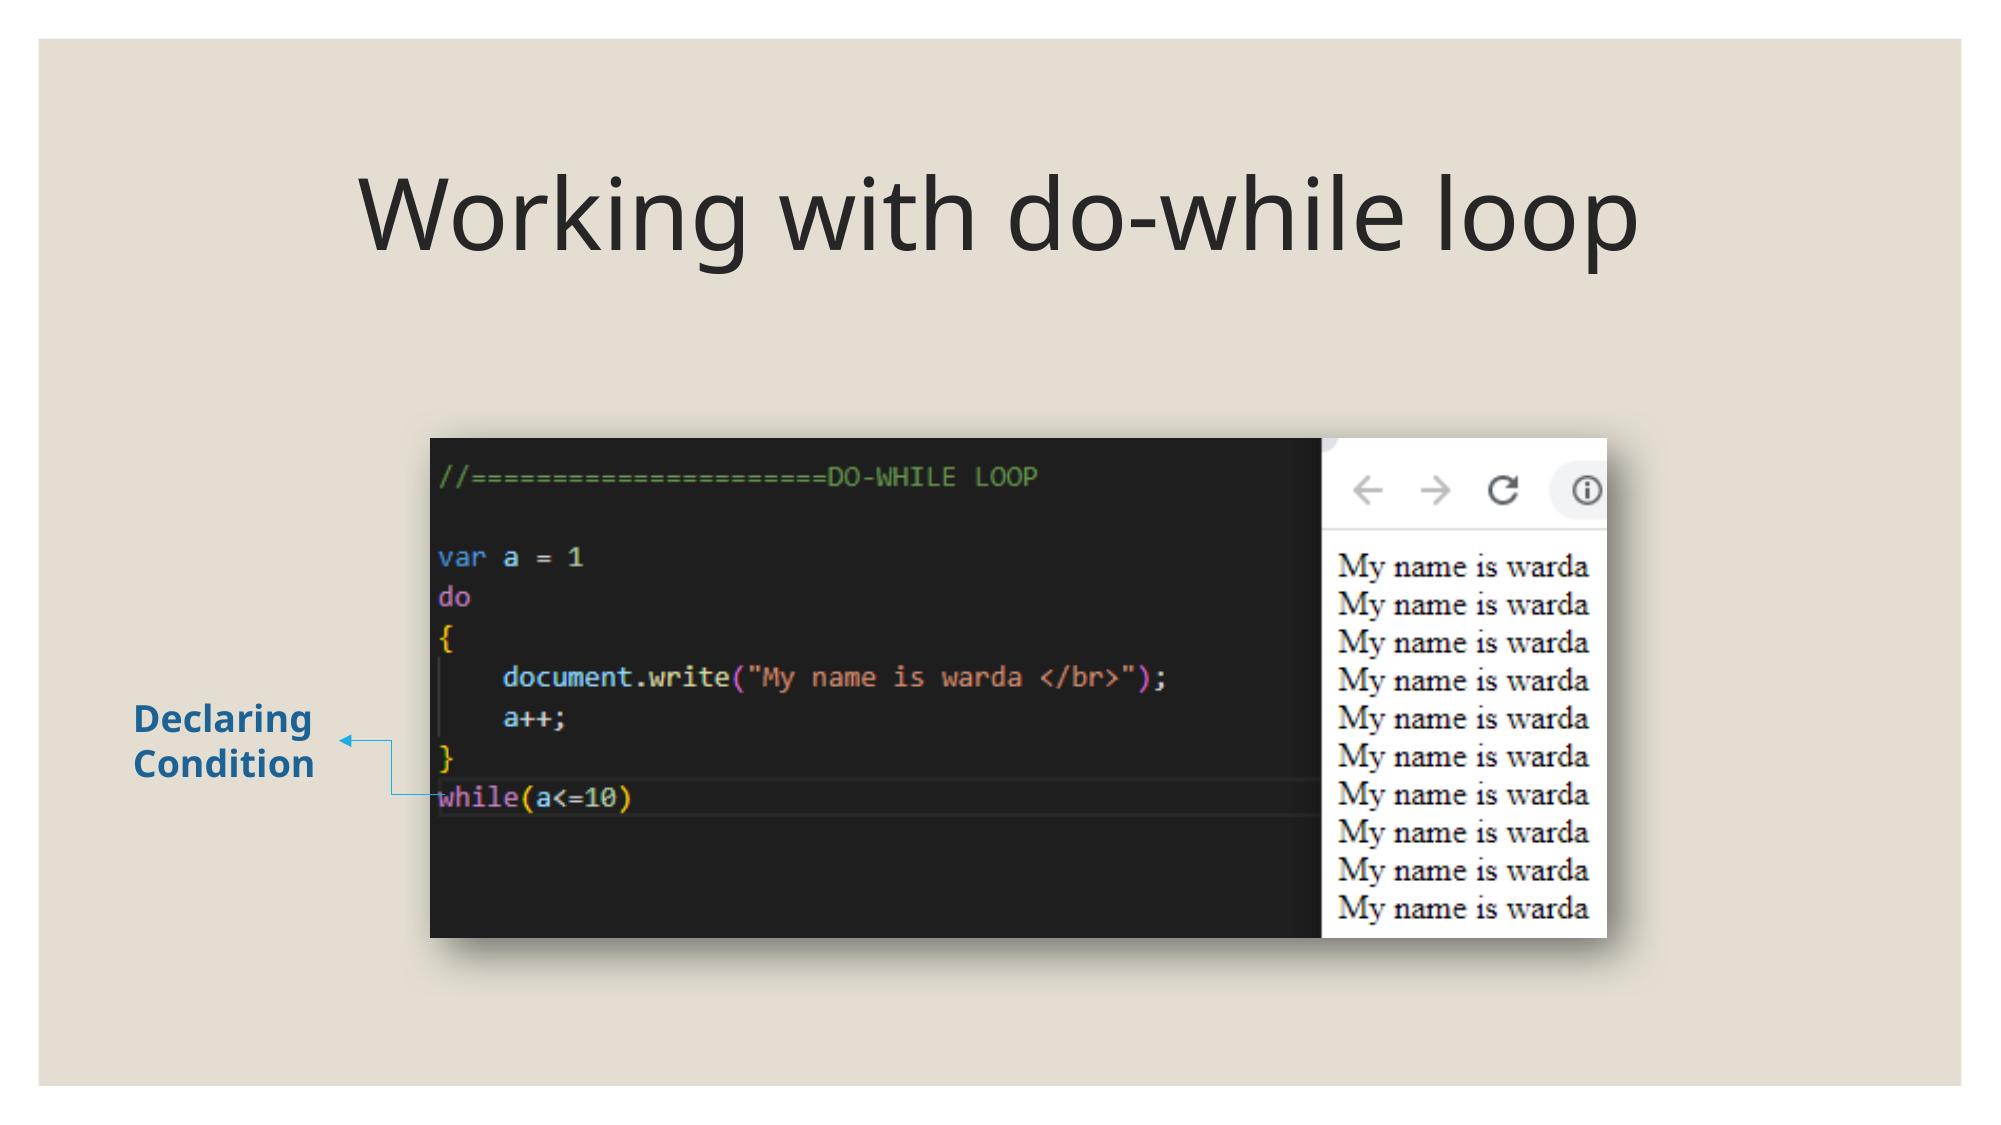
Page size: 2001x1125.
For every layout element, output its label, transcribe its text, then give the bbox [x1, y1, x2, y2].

text_box Declaring Condition [118, 687, 341, 793]
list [430, 437, 1607, 938]
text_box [338, 740, 445, 795]
title Working with do-while loop [174, 105, 1825, 331]
